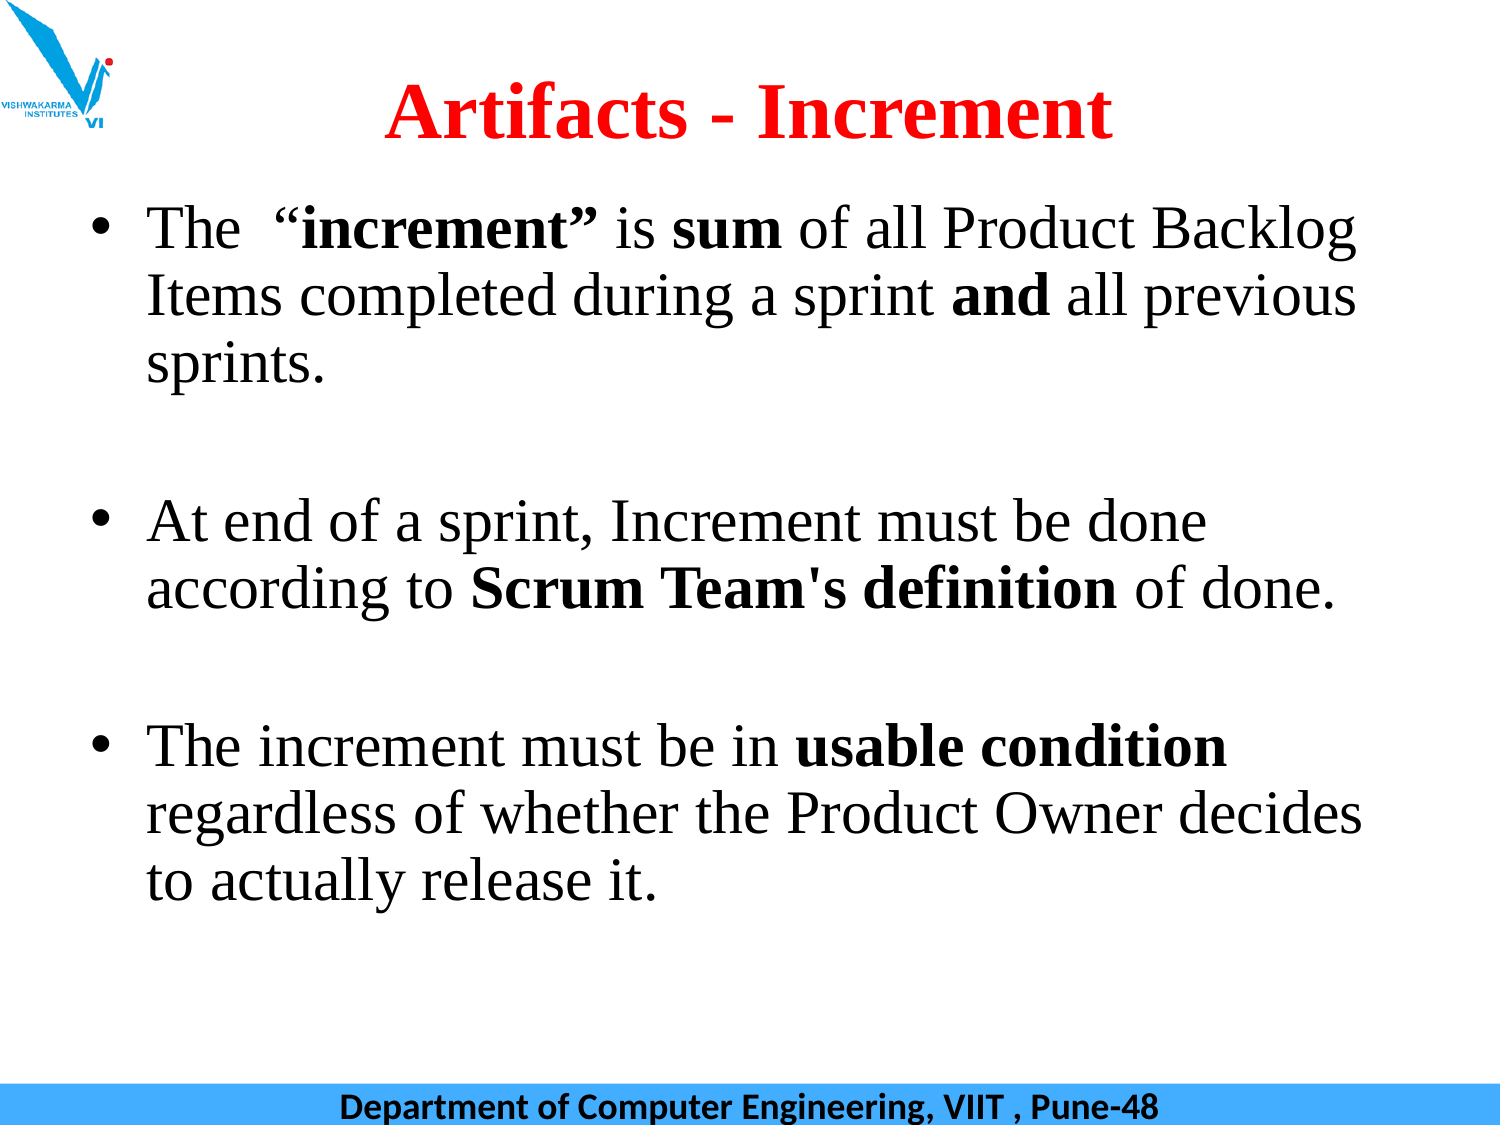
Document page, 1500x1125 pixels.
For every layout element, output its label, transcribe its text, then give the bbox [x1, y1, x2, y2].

text_box Department of Computer Engineering, VIIT , Pune-48 [0, 1082, 1500, 1125]
title Artifacts - Increment [75, 50, 1425, 163]
list The “increment” is sum of all Product Backlog Items completed during a sprint and all previous sprints. At end of a sprint, Increment must be done according to Scrum Team's definition of done. The increment must be in usable condition regardless of whether the Product Owner decides to actually release it. [75, 187, 1425, 930]
picture [0, 0, 121, 135]
